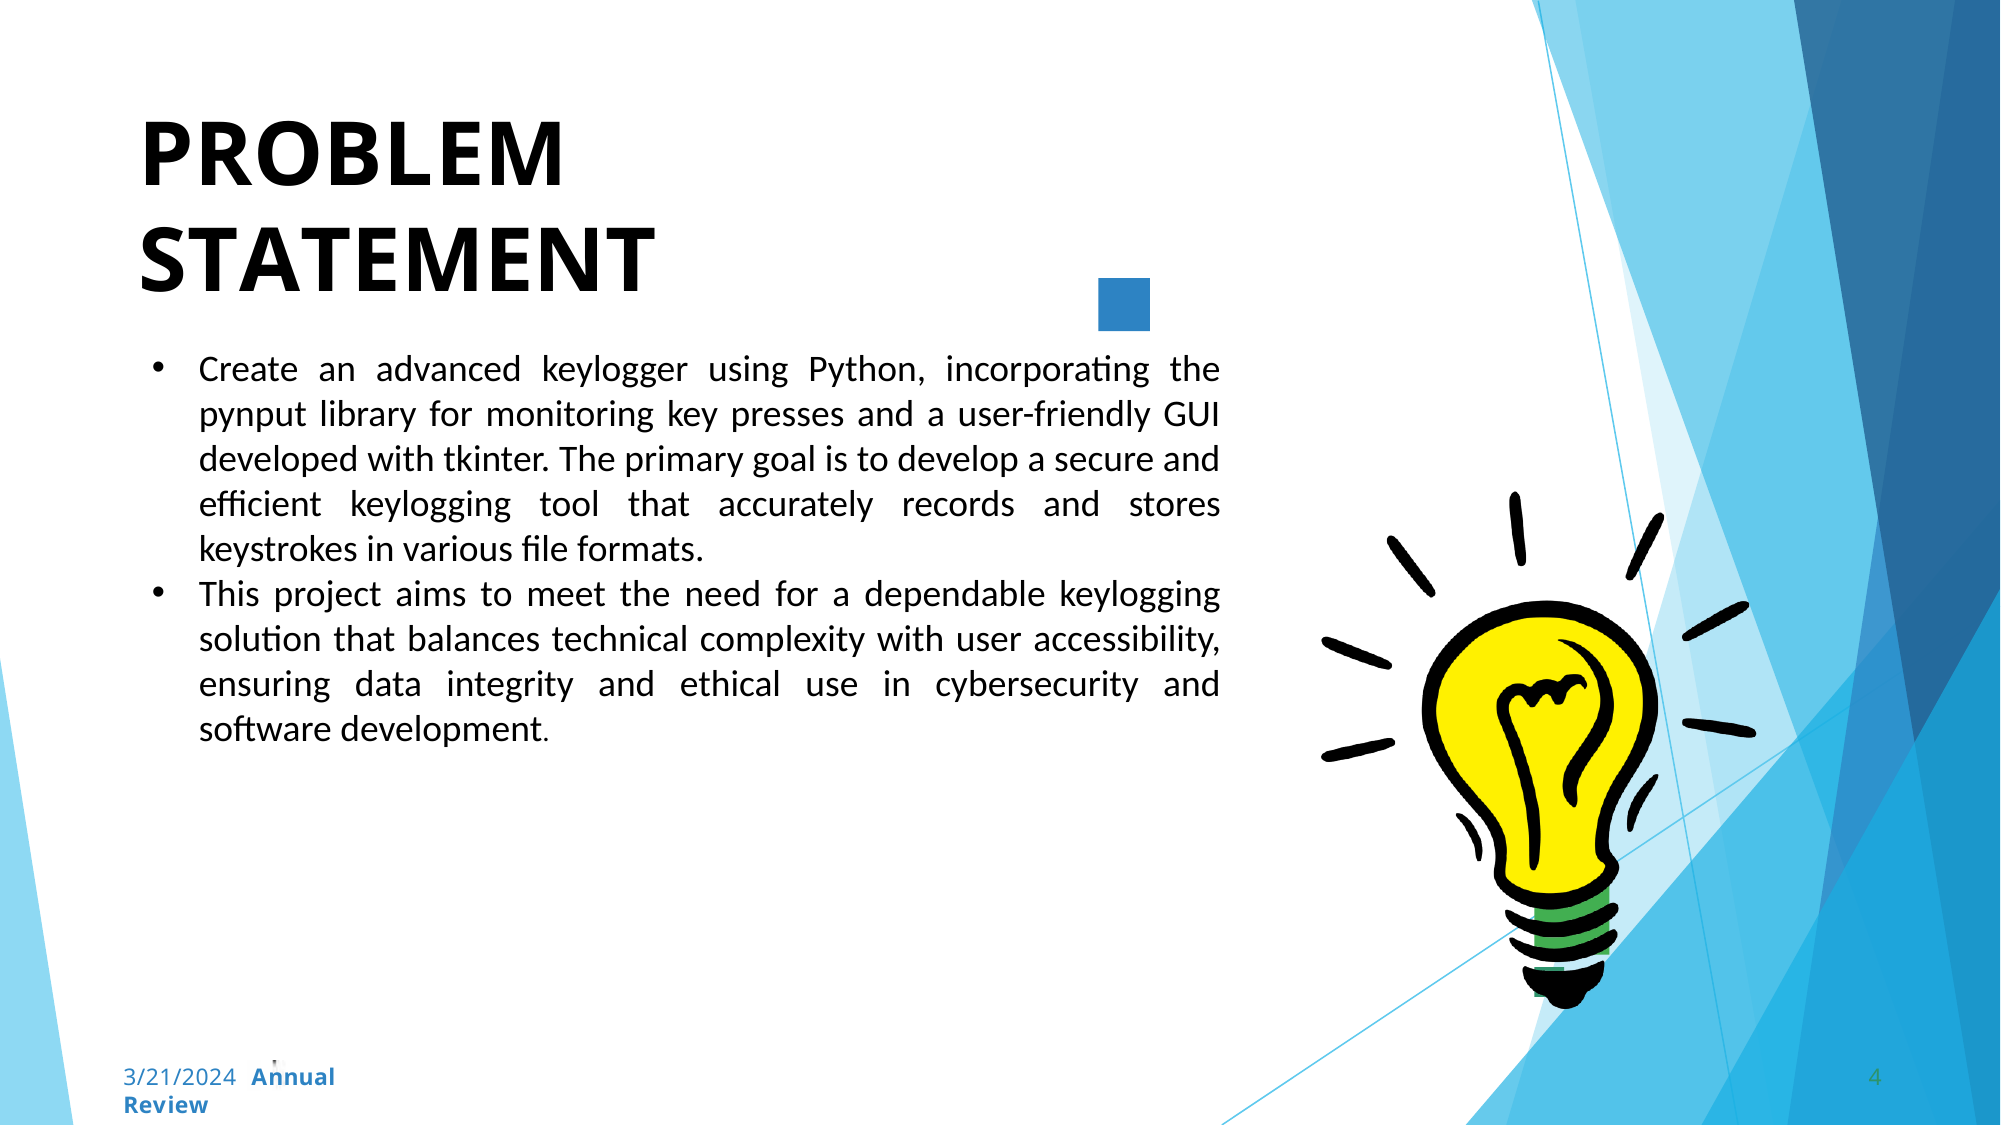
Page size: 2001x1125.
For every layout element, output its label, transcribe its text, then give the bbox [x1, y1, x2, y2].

text_box Create an advanced keylogger using Python, incorporating the pynput library for monitoring key presses and a user-friendly GUI developed with tkinter. The primary goal is to develop a secure and efficient keylogging tool that accurately records and stores keystrokes in various file formats. This project aims to meet the need for a dependable keylogging solution that balances technical complexity with user accessibility, ensuring data integrity and ethical use in cybersecurity and software development. [136, 336, 1237, 792]
text_box [1098, 278, 1150, 332]
text_box 3/21/2024 Annual Review [121, 1103, 417, 1118]
title PROBLEM STATEMENT [136, 94, 1062, 310]
picture [110, 1060, 463, 1094]
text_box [1310, 480, 1765, 1016]
slide_number 4 [1862, 1061, 1888, 1125]
